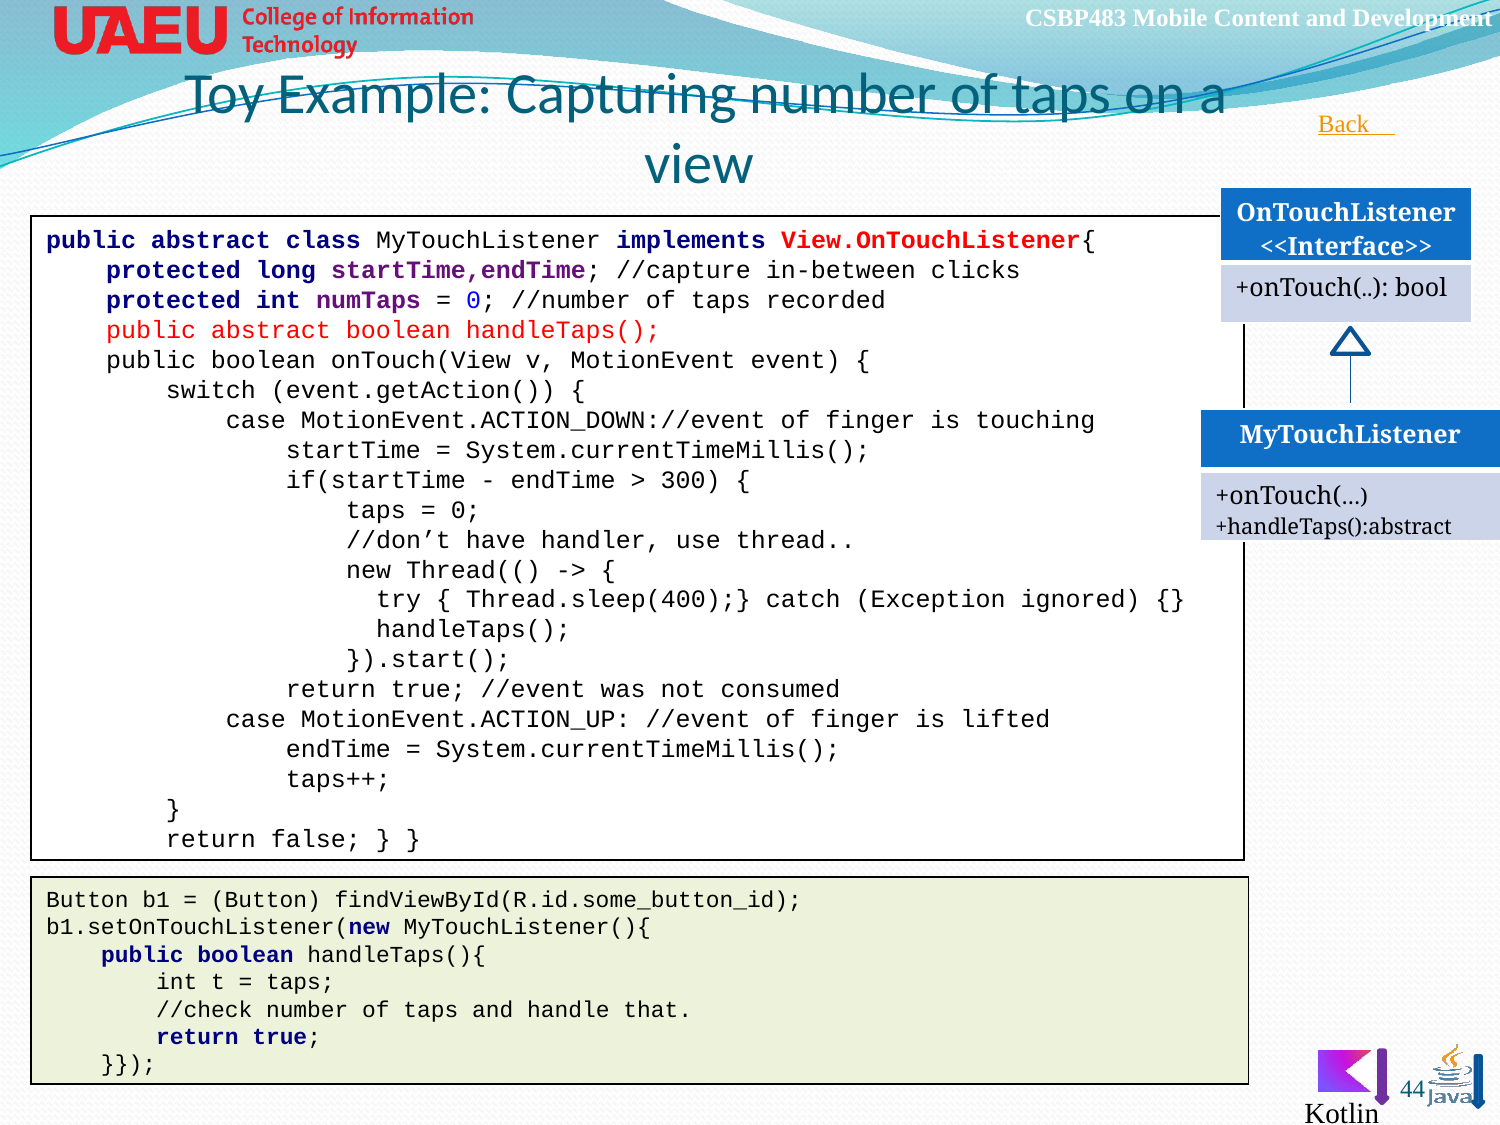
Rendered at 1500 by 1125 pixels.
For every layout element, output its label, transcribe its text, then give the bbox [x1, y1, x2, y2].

title Toy Example: Capturing number of taps on a view [137, 7, 1275, 196]
table_header OnTouchListener <<Interface>> [1221, 188, 1471, 260]
table_cell +onTouch(..): bool [1221, 265, 1471, 322]
text_box Back  [1301, 1053, 1307, 1103]
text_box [1307, 1050, 1388, 1114]
slide_number 44 [1299, 1042, 1424, 1103]
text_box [1424, 1042, 1484, 1108]
text_box Back  [1303, 99, 1410, 145]
text_box Back  [1418, 1045, 1424, 1103]
text_box Back  [1388, 1054, 1393, 1103]
picture [50, 2, 475, 61]
table_cell +onTouch(…) +handleTaps():abstract [1201, 473, 1500, 540]
text_box public abstract class MyTouchListener implements View.OnTouchListener{ protected long startTime,endTime; //capture in-between clicks protected int numTaps = 0; //number of taps recorded public abstract boolean handleTaps(); public boolean onTouch(View v, MotionEvent event) { switch (event.getAction()) { case MotionEvent.ACTION_DOWN://event of finger is touching startTime = System.currentTimeMillis(); if(startTime - endTime > 300) { taps = 0; //don’t have handler, use thread.. new Thread(() -> { try { Thread.sleep(400);} catch (Exception ignored) {} handleTaps(); }).start(); return true; //event was not consumed case MotionEvent.ACTION_UP: //event of finger is lifted endTime = System.currentTimeMillis(); taps++; } return false; } } [31, 216, 1245, 860]
table_header MyTouchListener [1201, 410, 1500, 467]
text_box Button b1 = (Button) findViewById(R.id.some_button_id); b1.setOnTouchListener(new MyTouchListener(){ public boolean handleTaps(){ int t = taps; //check number of taps and handle that. return true; }}); [31, 876, 1249, 1084]
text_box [1331, 327, 1370, 404]
slide_number 49 [1329, 410, 1371, 414]
